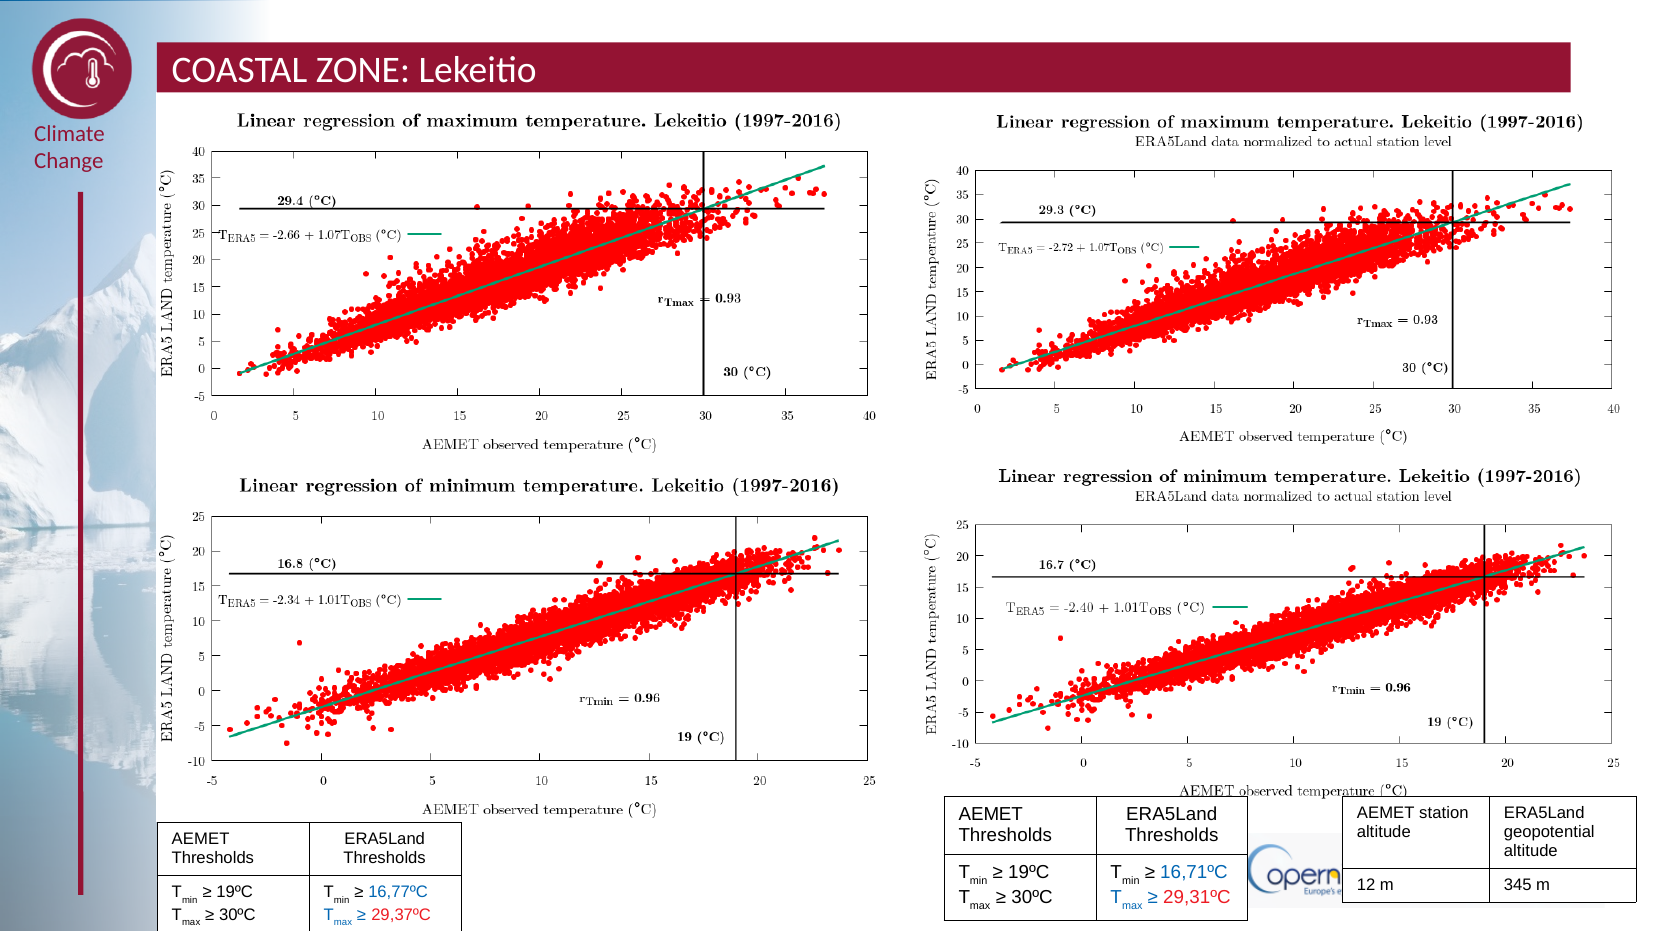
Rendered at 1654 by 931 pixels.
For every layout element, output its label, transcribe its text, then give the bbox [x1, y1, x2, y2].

table_cell Tmin ≥ 16,71ºC Tmax ≥ 29,31ºC [1097, 855, 1247, 920]
picture [1248, 833, 1605, 908]
picture [156, 92, 886, 823]
text_box COASTAL ZONE: Lekeitio [156, 42, 1571, 93]
table_header AEMET Thresholds [945, 812, 1096, 854]
table_header ERA5Land geopotential altitude [1490, 797, 1636, 868]
picture [21, 3, 141, 128]
table_header AEMET station altitude [1343, 812, 1489, 868]
table_header ERA5Land Thresholds [1097, 812, 1247, 854]
table_header AEMET Thresholds [158, 830, 309, 875]
table_cell 345 m [1490, 869, 1636, 902]
table_header ERA5Land Thresholds [310, 830, 461, 875]
table_cell 12 m [1343, 869, 1489, 902]
table_cell Tmin ≥ 19ºC Tmax ≥ 30ºC [945, 855, 1096, 920]
table_cell Tmin ≥ 19ºC Tmax ≥ 30ºC [158, 876, 309, 931]
picture [920, 94, 1631, 804]
table_cell Tmin ≥ 16,77ºC Tmax ≥ 29,37ºC [310, 876, 461, 931]
